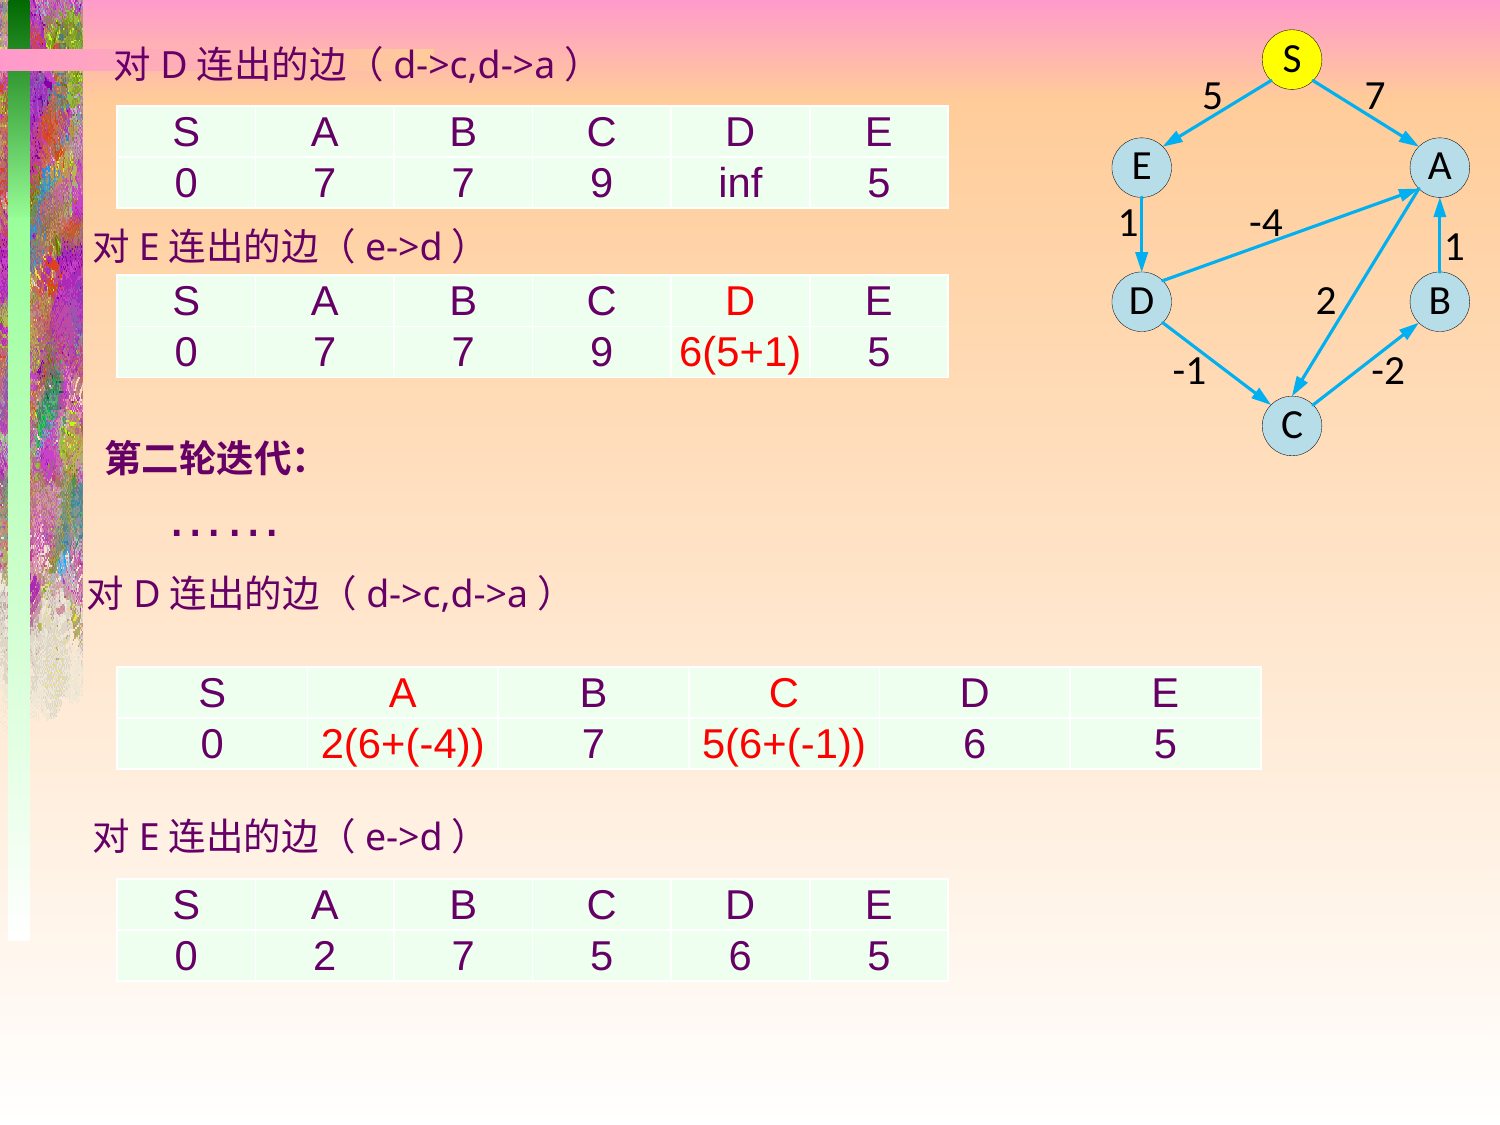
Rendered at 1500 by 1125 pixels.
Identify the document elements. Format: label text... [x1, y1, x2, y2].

table_cell 7 [395, 158, 532, 207]
table_cell 5 [811, 158, 947, 207]
table_header B [395, 107, 532, 156]
table_cell 6 [880, 719, 1069, 768]
table_cell 0 [118, 931, 255, 980]
table_cell 0 [118, 719, 307, 768]
table_header A [256, 880, 393, 929]
text_box …… [151, 470, 406, 556]
table_header A [256, 276, 393, 326]
table_cell 7 [256, 327, 393, 377]
table_header B [395, 276, 532, 326]
table_header C [533, 880, 670, 929]
table_cell 0 [118, 327, 255, 377]
table_cell inf [672, 158, 809, 207]
table_header D [672, 880, 809, 929]
table_header D [672, 107, 809, 156]
table_cell 7 [395, 327, 532, 377]
table_cell 2(6+(-4)) [308, 719, 497, 768]
picture [29, 0, 83, 50]
table_header A [256, 107, 393, 156]
table_cell 0 [118, 158, 255, 207]
table_header S [118, 276, 255, 326]
table_header D [672, 276, 809, 326]
table_header E [1071, 668, 1260, 717]
picture [0, 71, 9, 821]
table_cell 9 [533, 158, 670, 207]
text_box 对E连出的边（e->d） [77, 215, 504, 275]
table_header B [395, 880, 532, 929]
table_cell 7 [499, 719, 688, 768]
text_box 对E连出的边（e->d） [77, 805, 504, 866]
table_cell 5 [1071, 719, 1260, 768]
table_cell 9 [533, 327, 670, 377]
table_header C [533, 107, 670, 156]
picture [29, 71, 83, 821]
table_header A [308, 668, 497, 717]
table_cell 6(5+1) [672, 327, 809, 377]
table_cell 5 [811, 931, 947, 980]
picture [0, 0, 9, 50]
table_header C [533, 276, 670, 326]
table_header S [118, 668, 307, 717]
text_box 第二轮迭代： [89, 427, 345, 488]
table_cell 7 [395, 931, 532, 980]
table_cell 2 [256, 931, 393, 980]
table_header D [880, 668, 1069, 717]
table_header S [118, 880, 255, 929]
table_header E [811, 107, 947, 156]
text_box 对D连出的边（d->c,d->a） [72, 562, 590, 623]
table_header E [811, 880, 947, 929]
table_cell 5(6+(-1)) [690, 719, 879, 768]
table_cell 6 [672, 931, 809, 980]
table_cell 5 [533, 931, 670, 980]
table_cell 5 [811, 327, 947, 377]
table_header B [499, 668, 688, 717]
table_header E [811, 276, 947, 326]
text_box 对D连出的边（d->c,d->a） [99, 33, 850, 94]
table_header S [118, 107, 255, 156]
table_header C [690, 668, 879, 717]
table_cell 7 [256, 158, 393, 207]
picture [1094, 20, 1487, 471]
